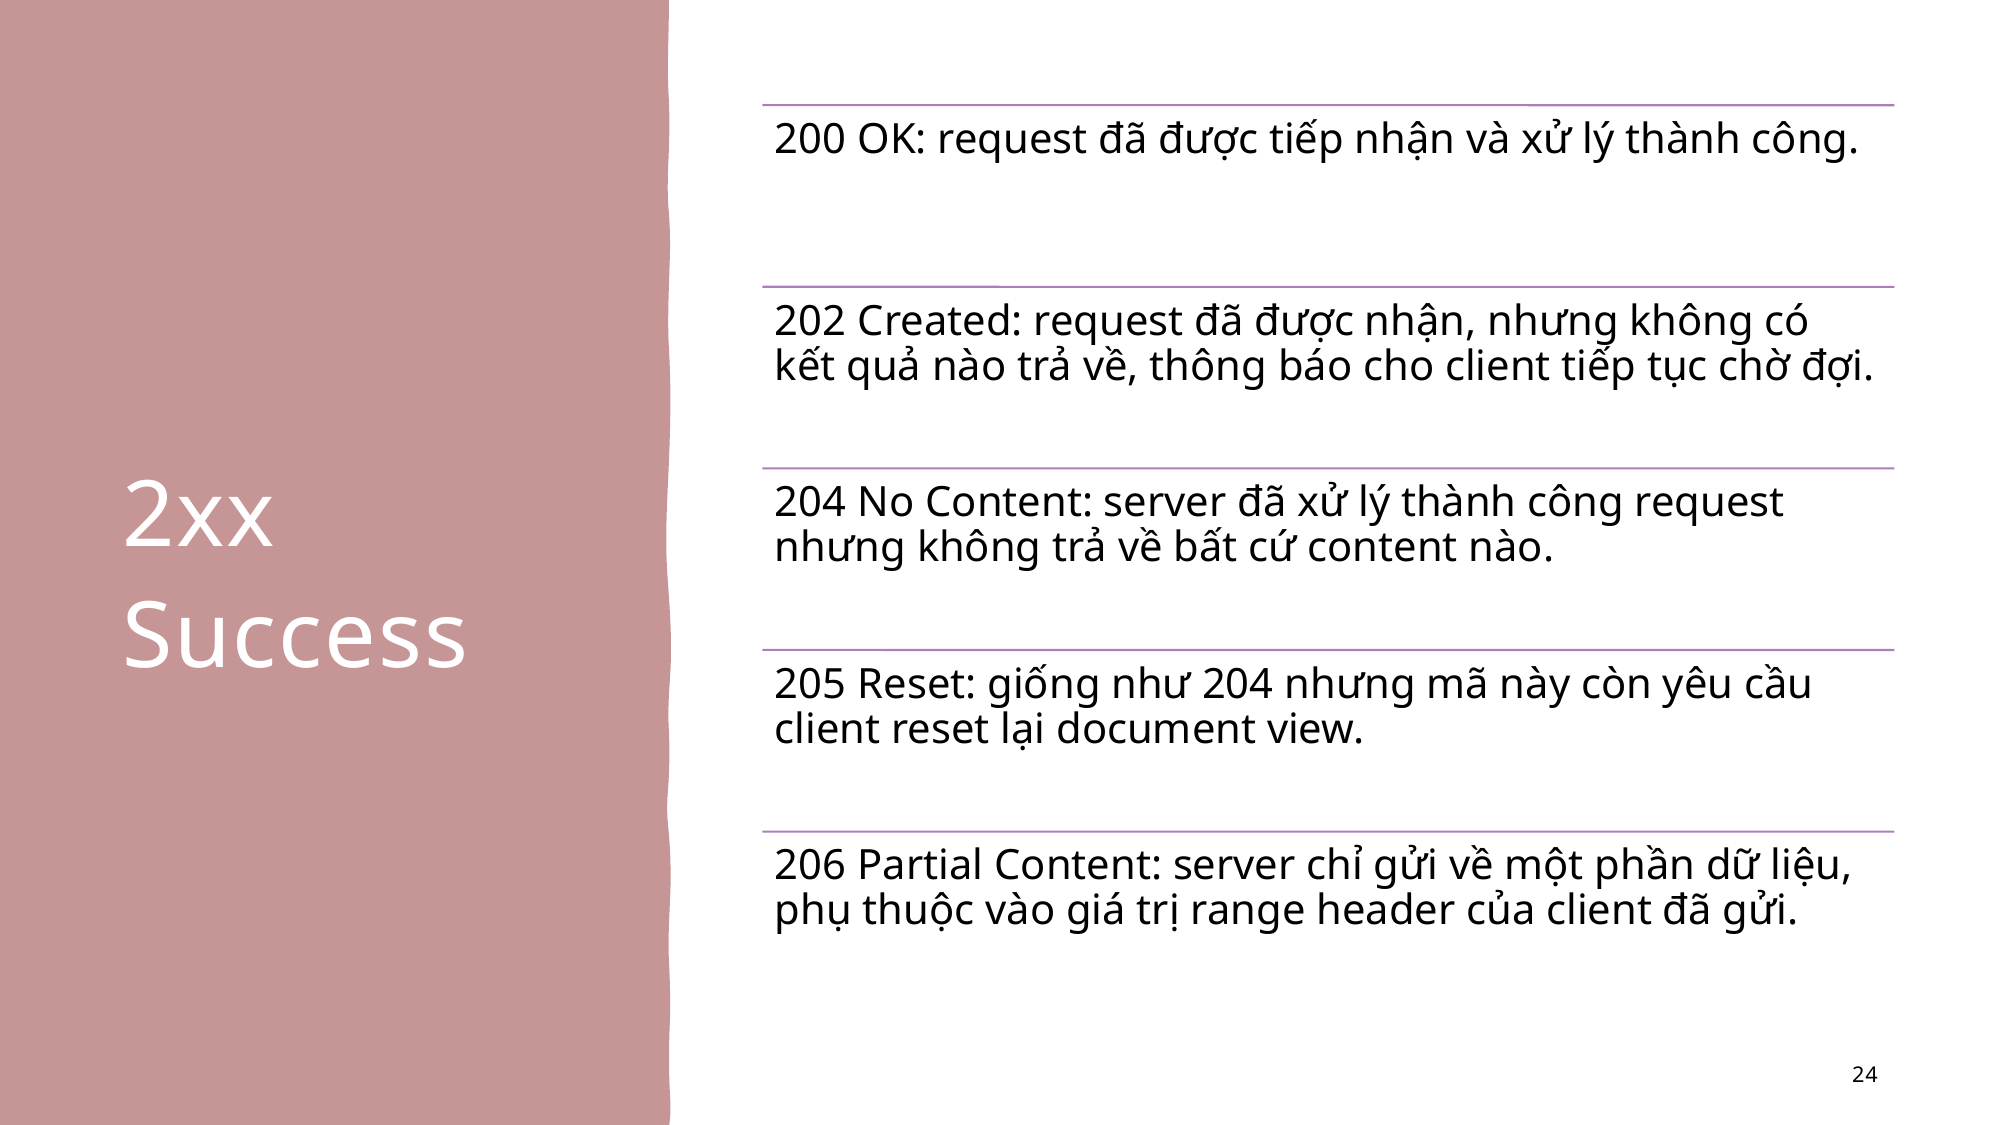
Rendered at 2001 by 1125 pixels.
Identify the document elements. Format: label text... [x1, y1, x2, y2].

text_box [0, 0, 673, 1125]
slide_number 24 [1595, 1042, 1896, 1103]
title 2xx Success [104, 105, 614, 1021]
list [762, 105, 1895, 1014]
text_box [668, 0, 2000, 1125]
